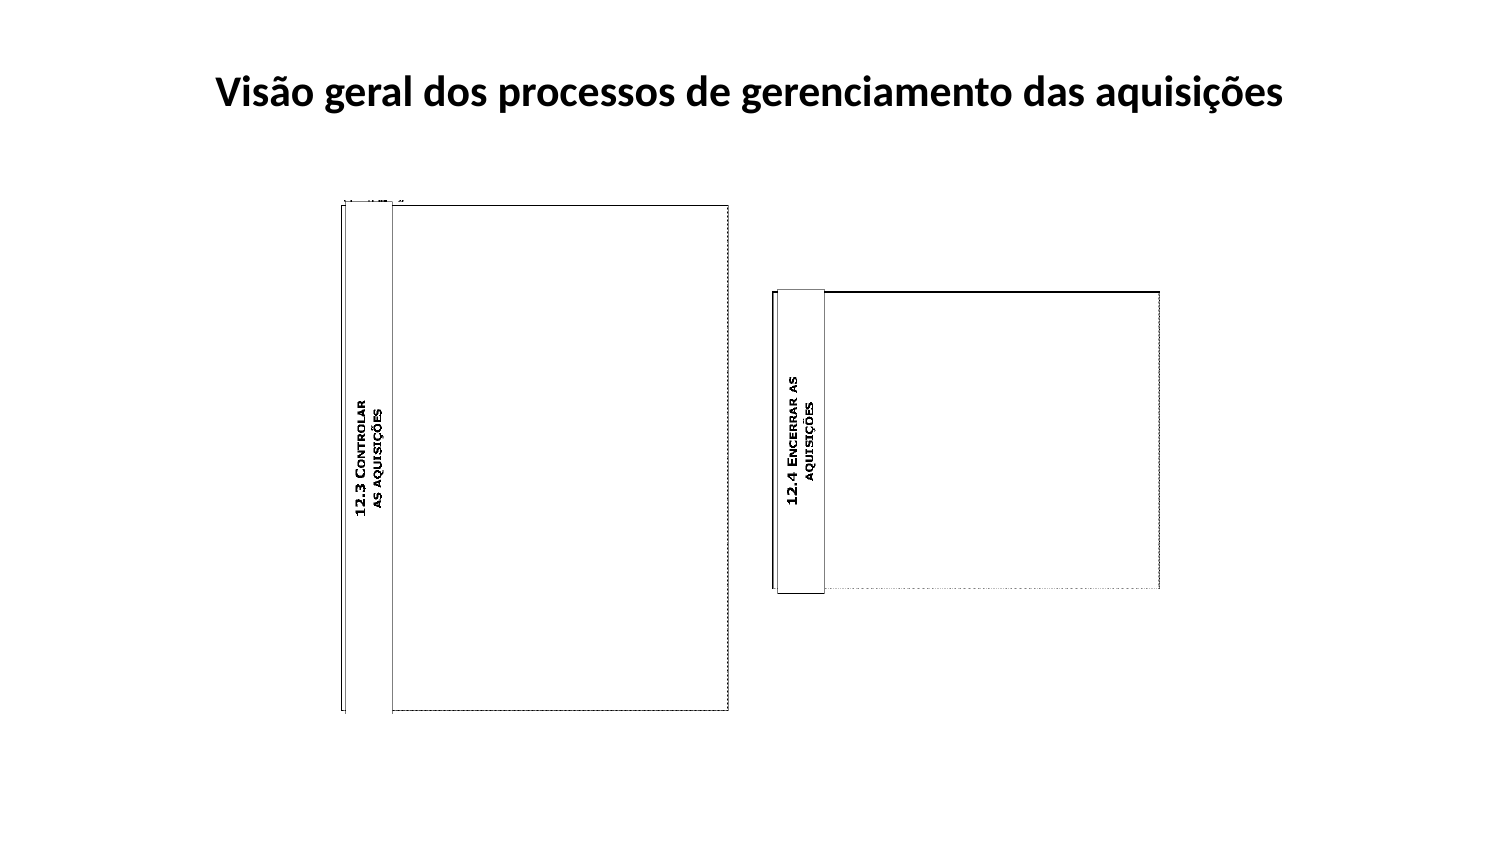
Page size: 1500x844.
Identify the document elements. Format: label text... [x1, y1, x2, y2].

text_box Visão geral dos processos de gerenciamento das aquisições [0, 53, 1500, 127]
picture [340, 200, 1160, 714]
